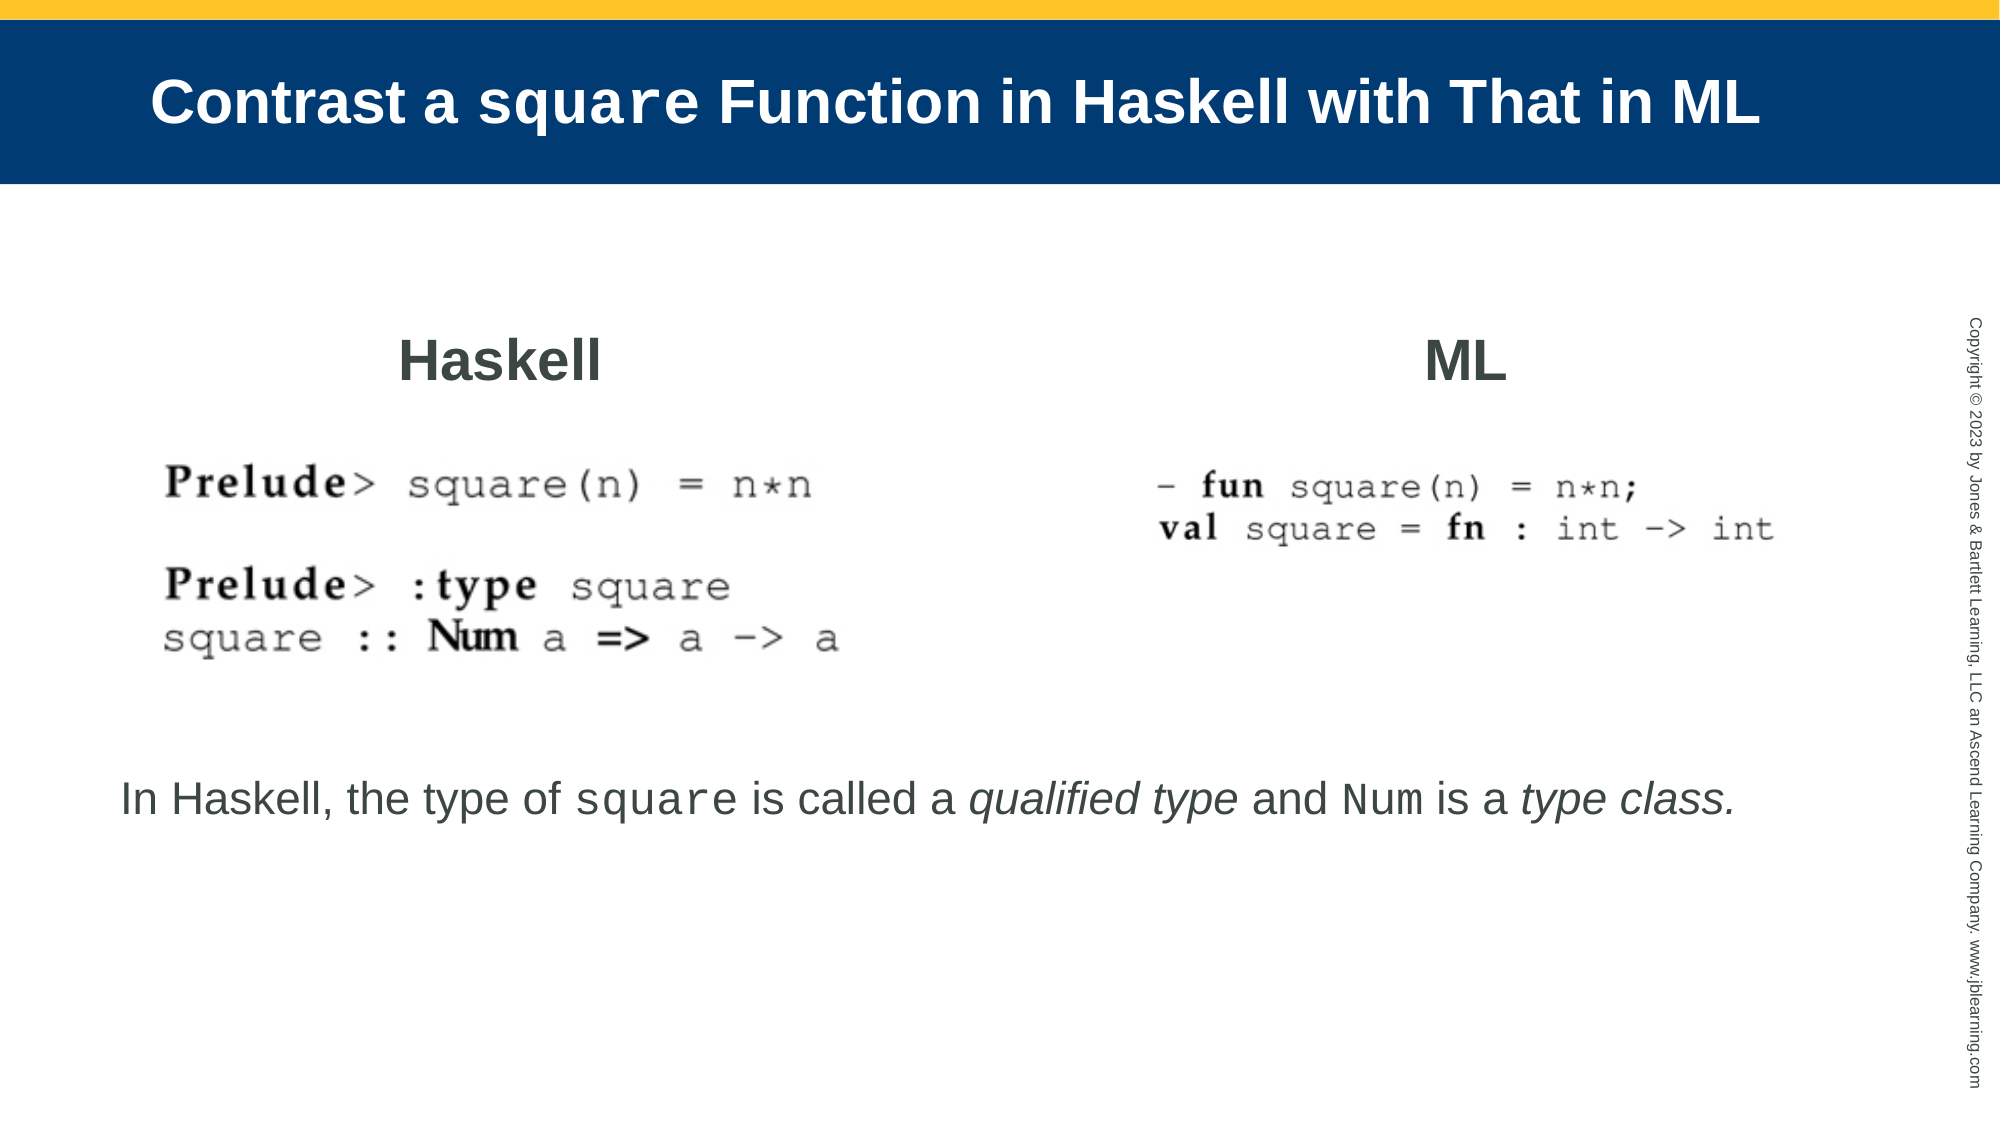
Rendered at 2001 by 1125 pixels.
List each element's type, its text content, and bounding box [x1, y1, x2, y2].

text_box ML [1240, 314, 1692, 399]
title Contrast a square Function in Haskell with That in ML [0, 19, 2000, 185]
picture [1156, 468, 1778, 550]
text_box In Haskell, the type of square is called a qualified type and Num is a type class. [105, 761, 1965, 876]
picture [163, 461, 844, 664]
text_box Haskell [274, 314, 727, 399]
